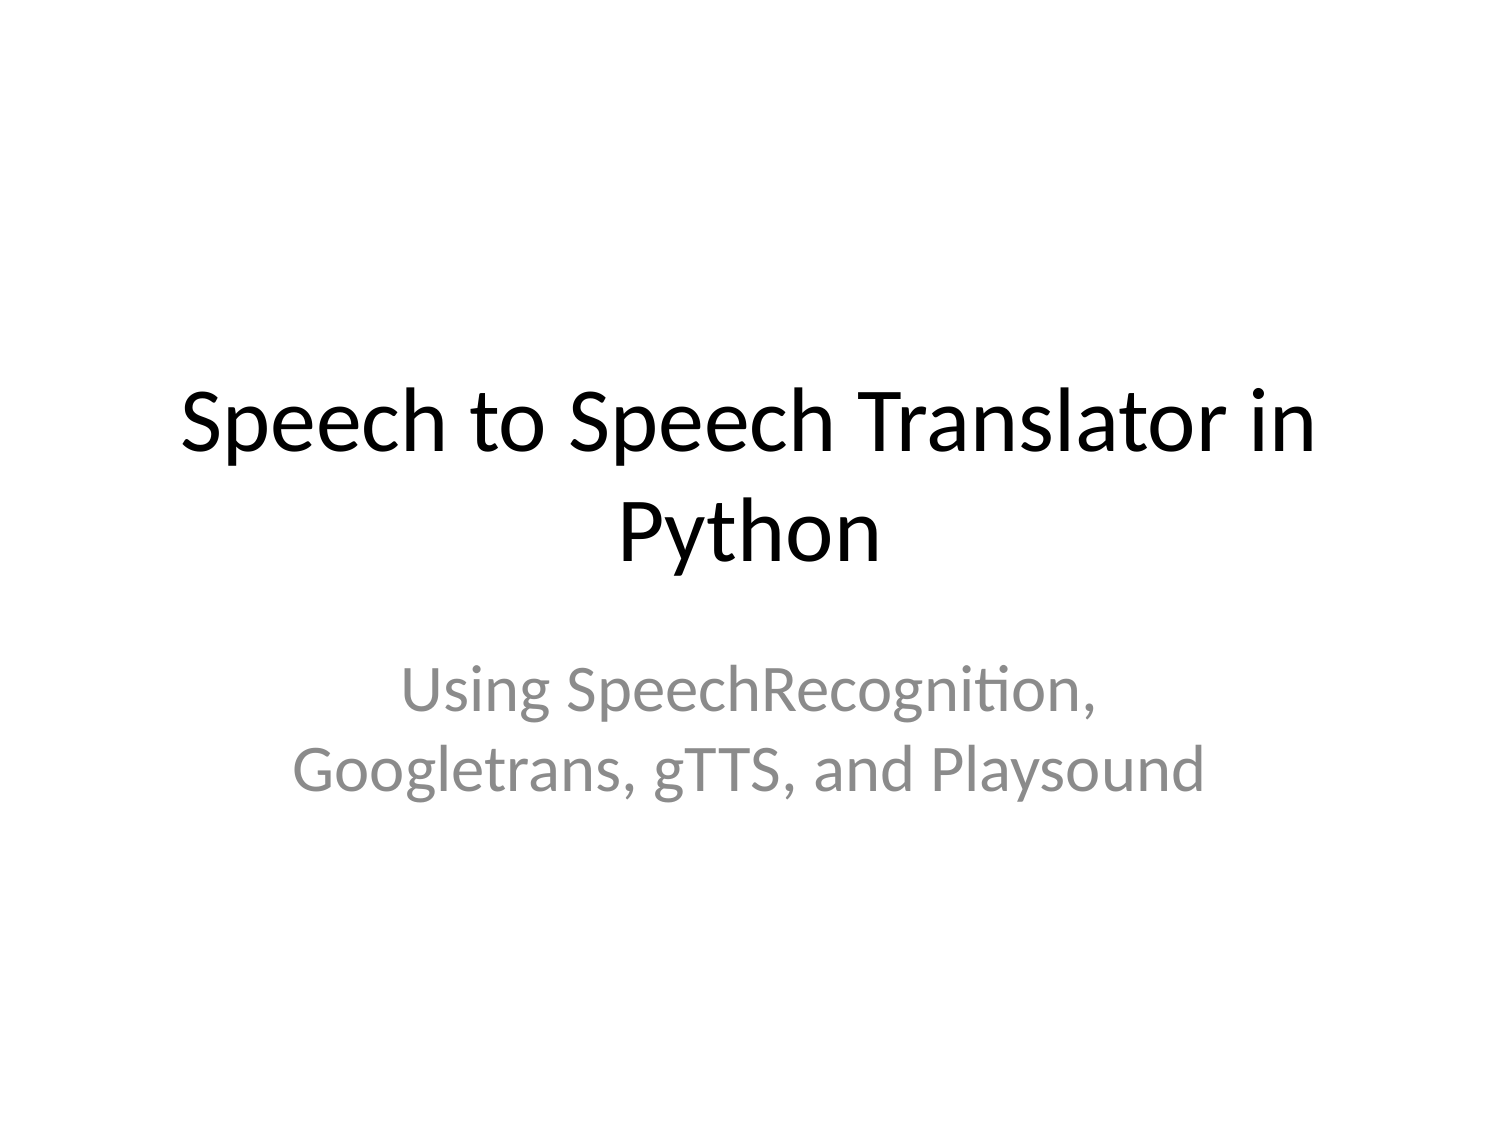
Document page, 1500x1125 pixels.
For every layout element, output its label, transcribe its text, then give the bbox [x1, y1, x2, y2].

title Speech to Speech Translator in Python [112, 349, 1388, 591]
subtitle Using SpeechRecognition, Googletrans, gTTS, and Playsound [225, 637, 1275, 925]
